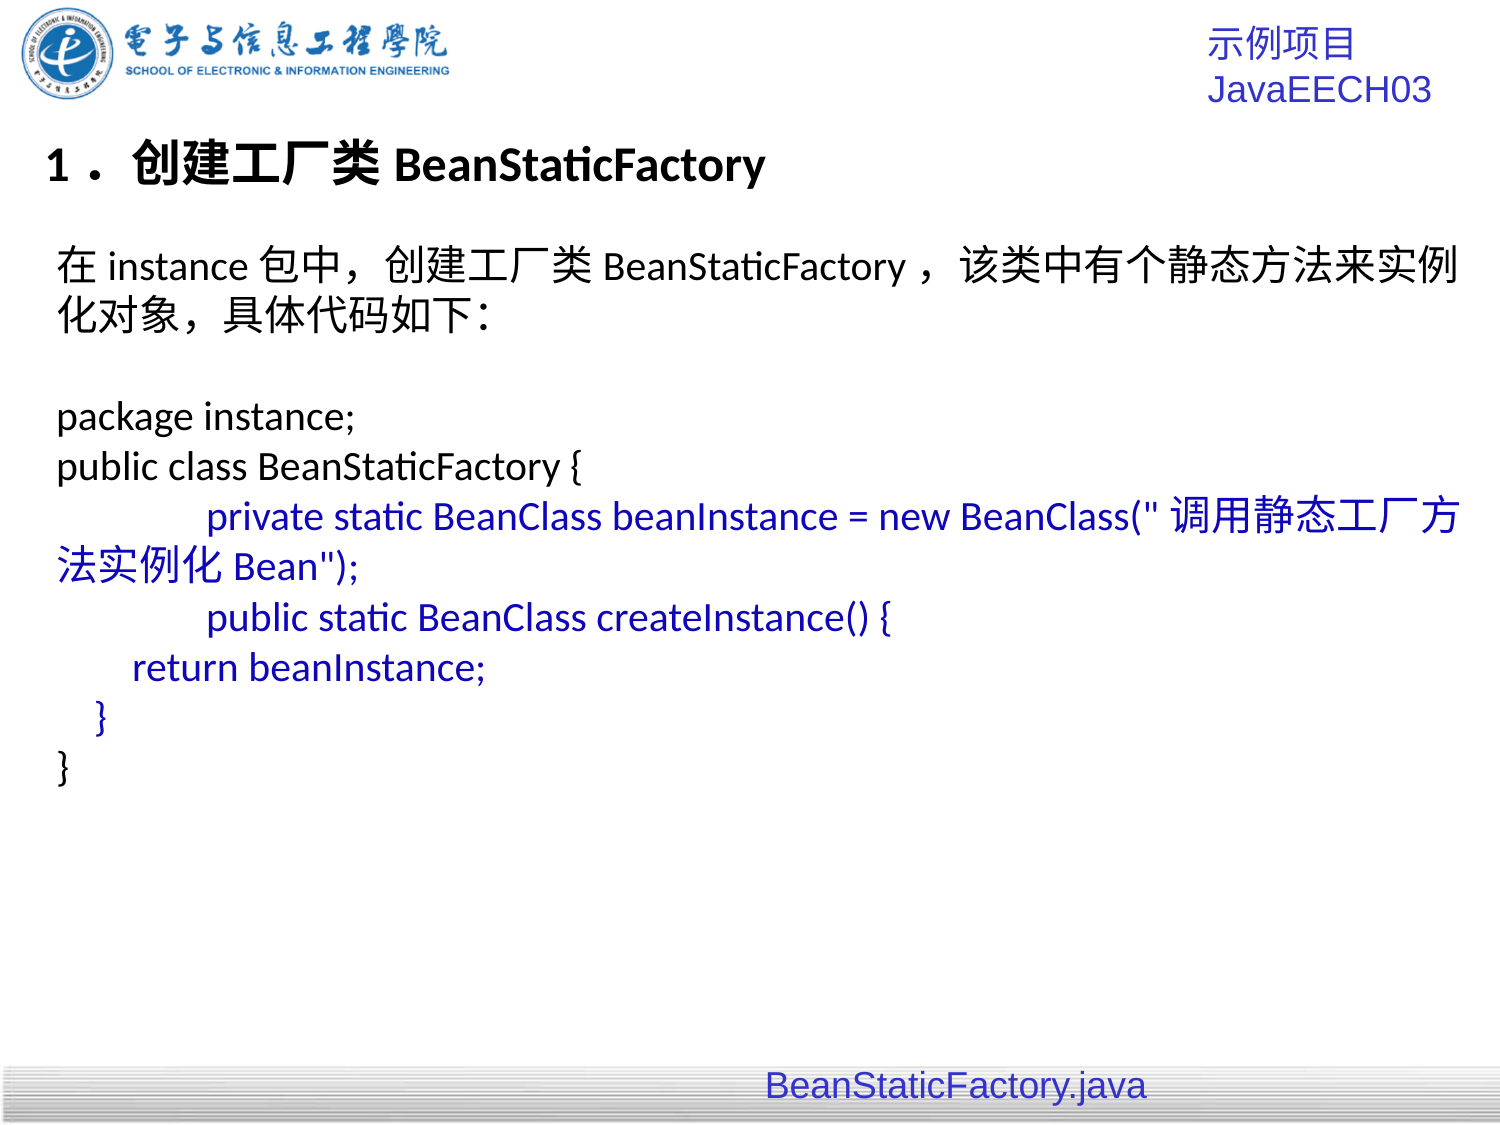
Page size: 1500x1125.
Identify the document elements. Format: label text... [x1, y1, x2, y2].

picture [0, 4, 892, 102]
text_box BeanStaticFactory.java [750, 1053, 1500, 1113]
picture [0, 149, 1500, 1125]
text_box 在instance包中，创建工厂类BeanStaticFactory，该类中有个静态方法来实例化对象，具体代码如下： package instance; public class BeanStaticFactory { private static BeanClass beanInstance = new BeanClass("调用静态工厂方法实例化Bean"); public static BeanClass createInstance() { return beanInstance; } } [41, 231, 1483, 797]
title 1．创建工厂类BeanStaticFactory [29, 113, 1305, 210]
text_box 示例项目 JavaEECH03 [1192, 12, 1500, 117]
